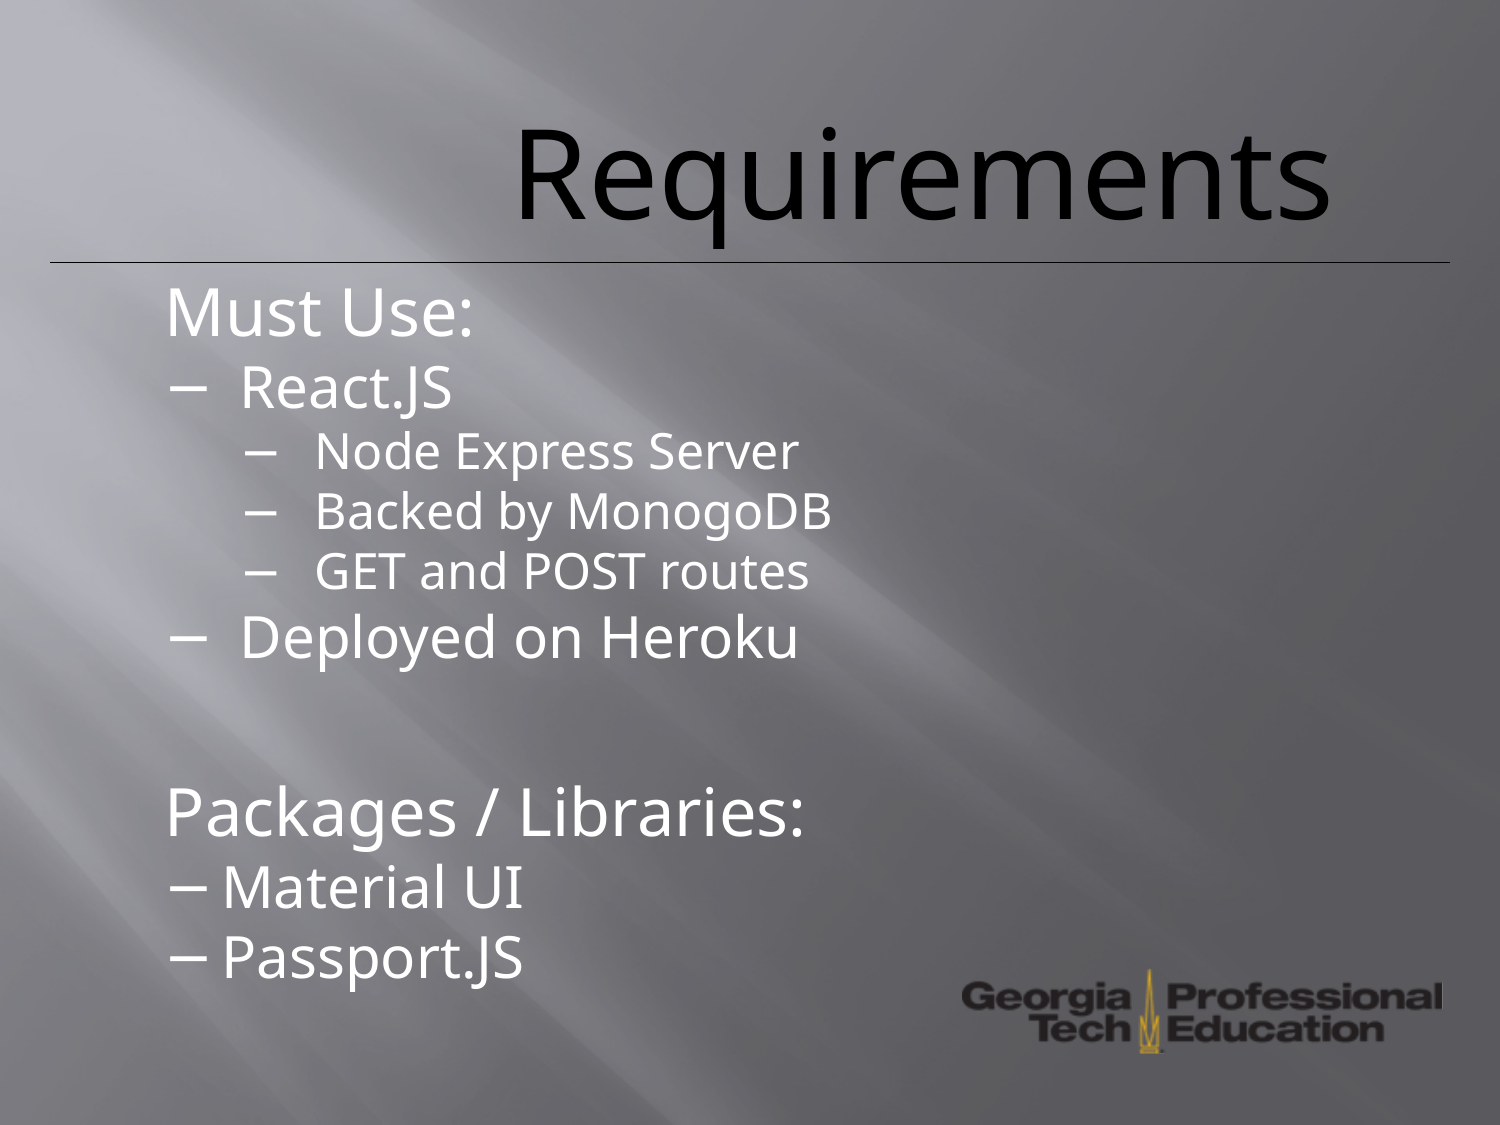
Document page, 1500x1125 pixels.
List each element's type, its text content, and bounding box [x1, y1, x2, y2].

text_box Must Use: React.JS Node Express Server Backed by MonogoDB GET and POST routes Deployed on Heroku Packages / Libraries: Material UI Passport.JS [149, 263, 1350, 998]
text_box Requirements [149, 87, 1350, 253]
picture [962, 924, 1500, 1101]
